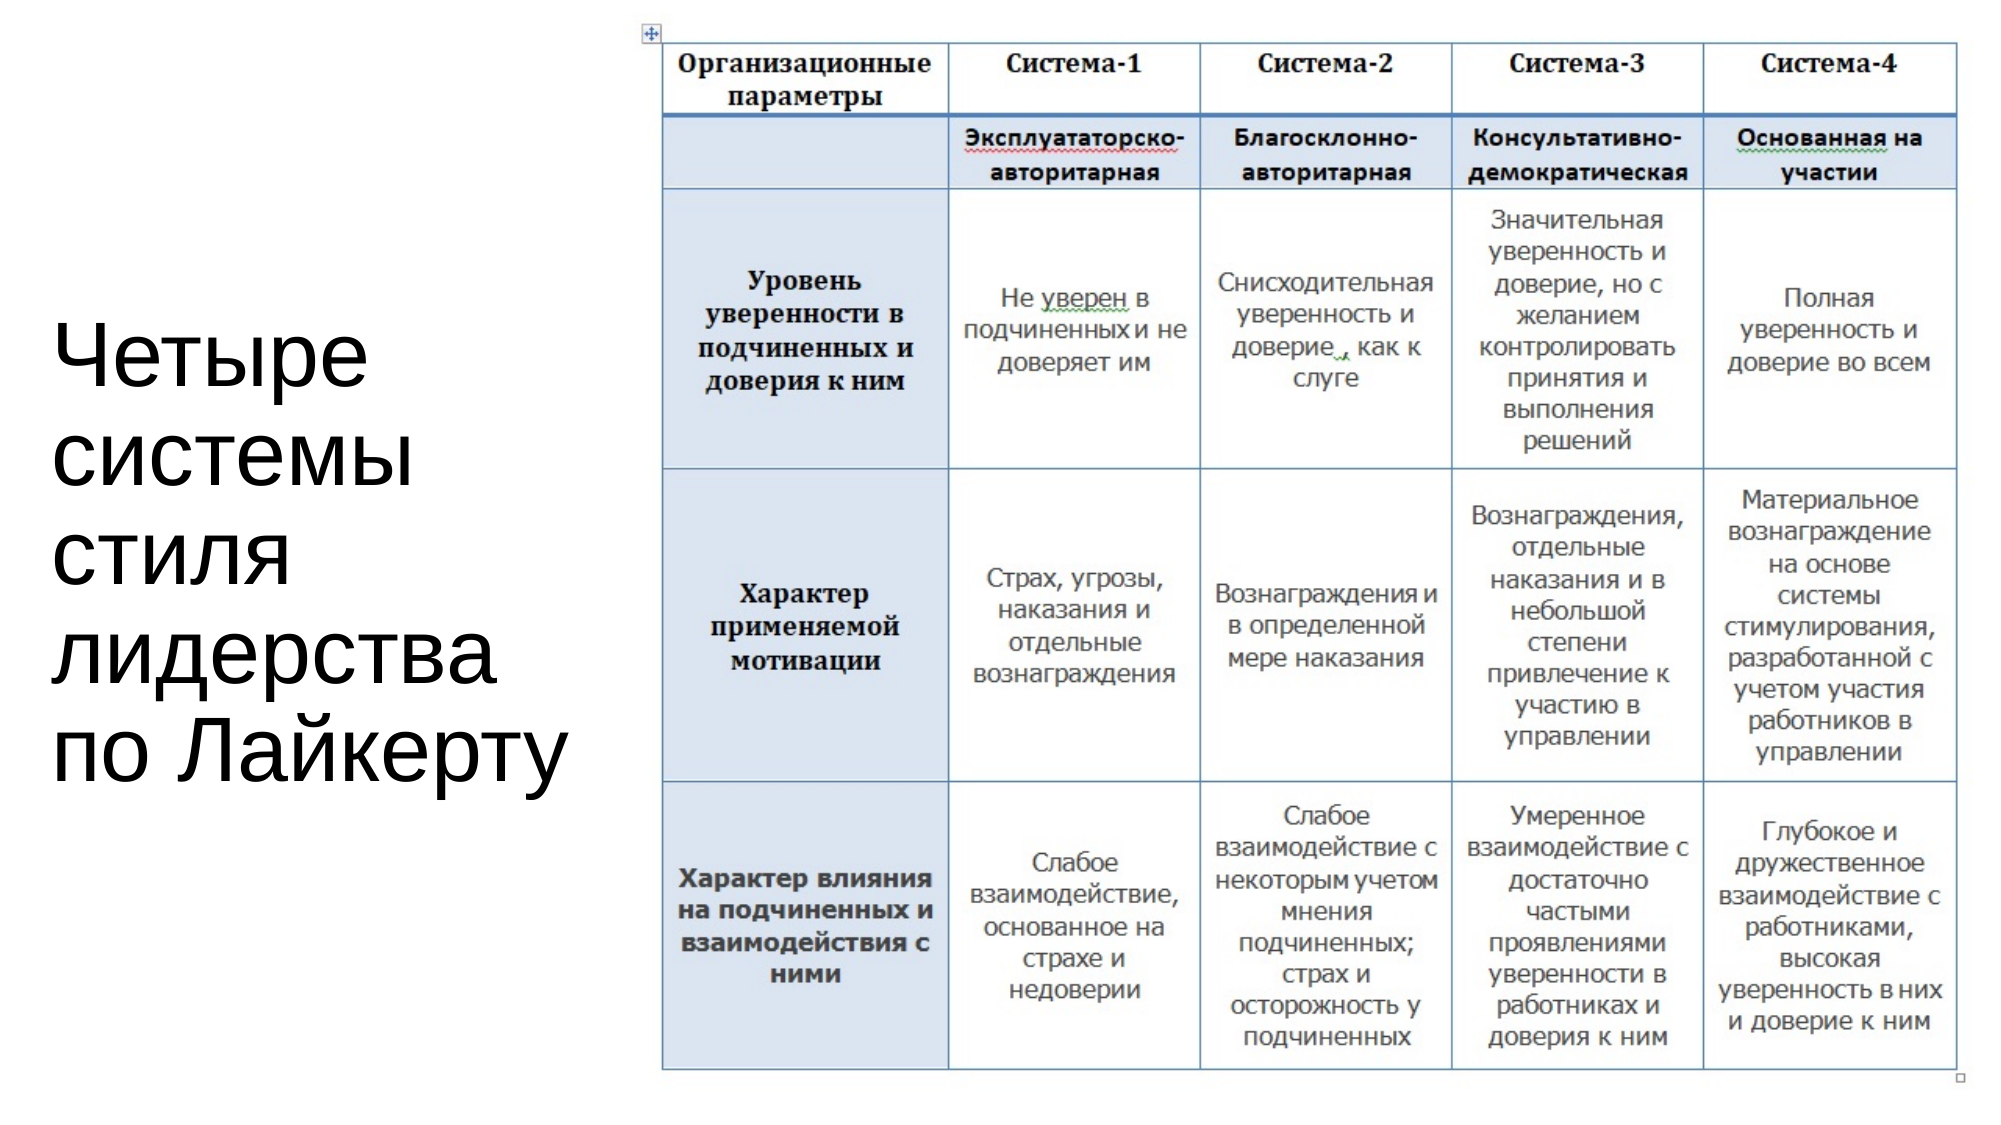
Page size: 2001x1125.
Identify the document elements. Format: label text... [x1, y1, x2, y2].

title Четыре системы стиля лидерства по Лайкерту [36, 39, 623, 1069]
picture [623, 13, 2000, 1097]
